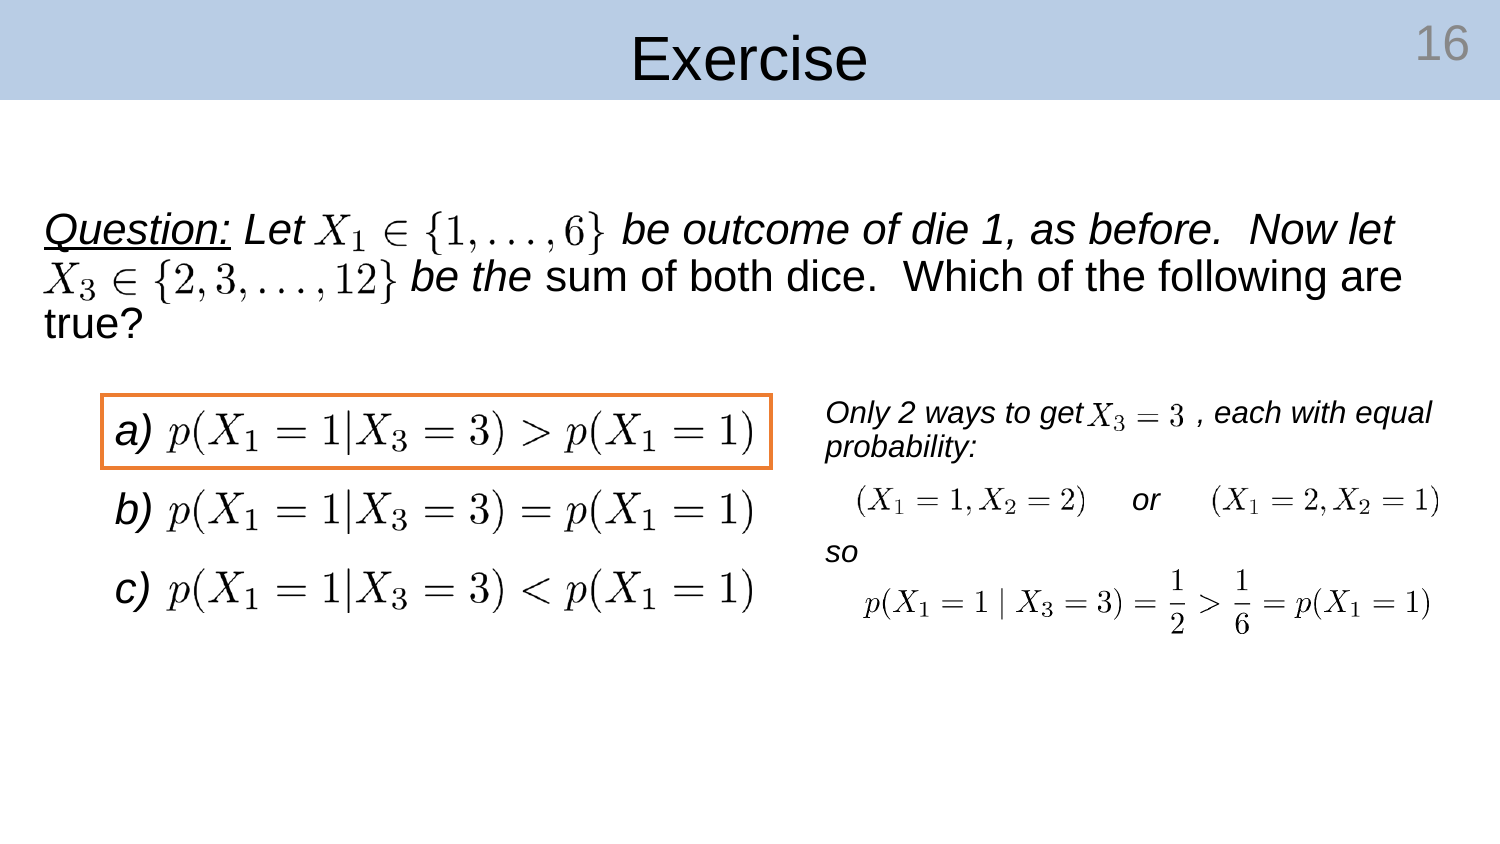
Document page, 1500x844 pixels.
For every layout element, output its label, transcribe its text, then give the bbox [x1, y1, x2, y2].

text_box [101, 391, 1479, 634]
list Question: Let be outcome of die 1, as before. Now let be the sum of both dice. Which of the following are true? [32, 201, 1467, 361]
picture [314, 211, 604, 256]
picture [43, 259, 396, 304]
title Exercise [0, 0, 1500, 100]
slide_number ‹#› [1371, 15, 1482, 66]
